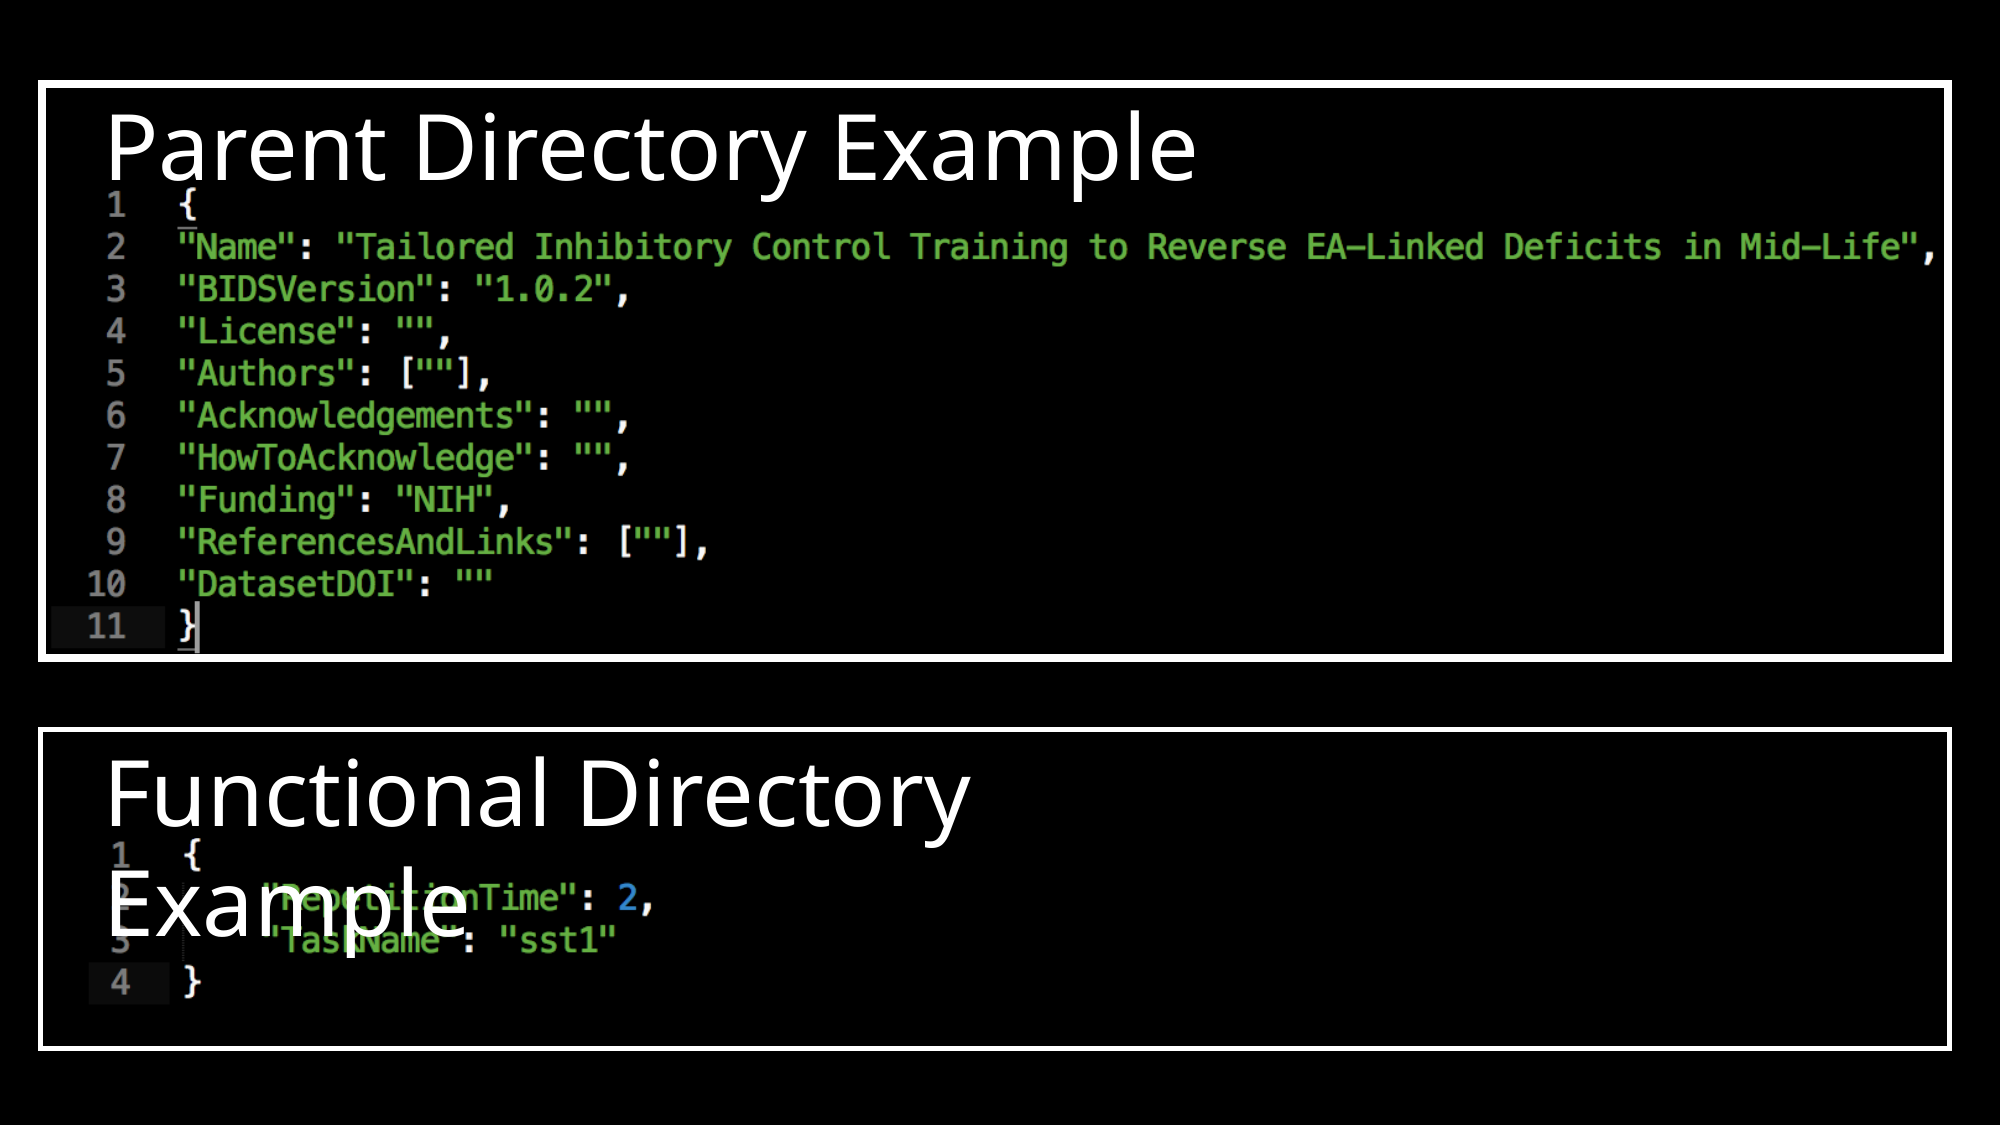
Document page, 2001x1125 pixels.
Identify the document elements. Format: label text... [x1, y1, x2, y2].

picture [88, 838, 739, 1009]
text_box [38, 727, 1952, 1051]
text_box Parent Directory Example [88, 88, 1237, 185]
text_box Functional Directory Example [88, 732, 1237, 963]
picture [39, 185, 1974, 661]
text_box [38, 80, 1952, 662]
